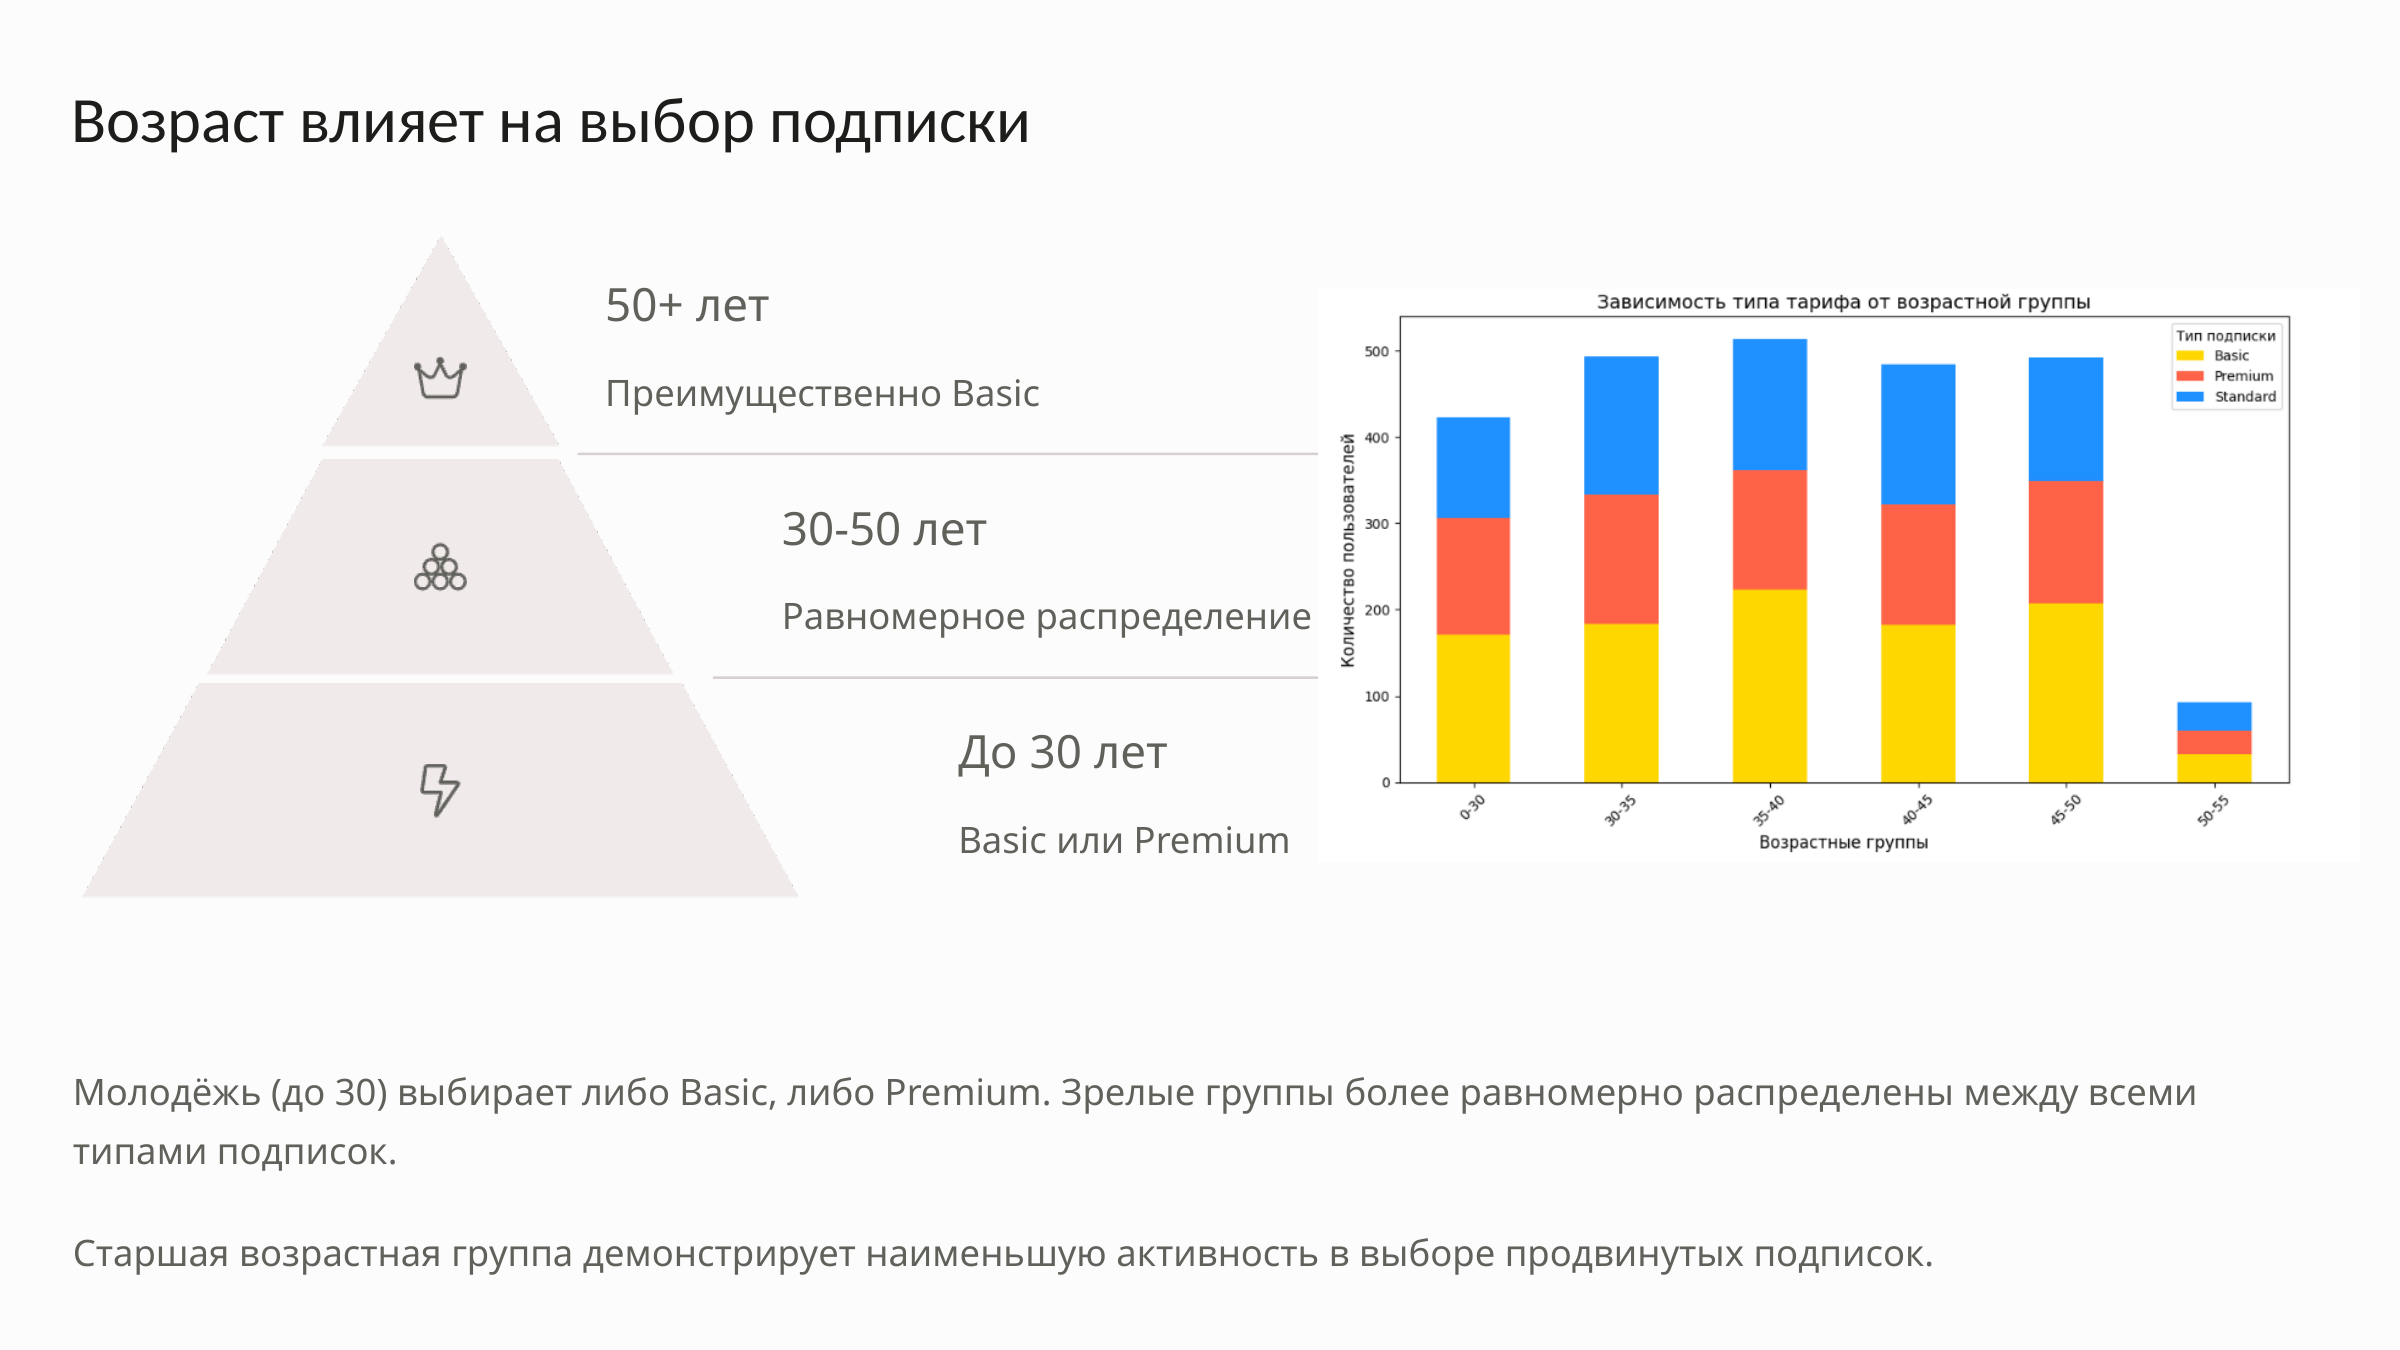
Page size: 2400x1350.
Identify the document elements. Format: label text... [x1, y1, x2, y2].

text_box [577, 452, 1318, 456]
picture [207, 459, 673, 675]
text_box 50+ лет [605, 273, 1053, 332]
text_box 30-50 лет [781, 497, 1247, 556]
text_box Равномерное распределение [781, 577, 1318, 638]
picture [82, 683, 798, 898]
text_box Basic или Premium [958, 801, 1308, 861]
text_box Возраст влияет на выбор подписки [71, 39, 1797, 156]
text_box Преимущественно Basic [605, 353, 1053, 414]
text_box Старшая возрастная группа демонстрирует наименьшую активность в выборе продвинутых подписок. [72, 1213, 2213, 1274]
picture [322, 236, 559, 447]
picture [1318, 289, 2360, 862]
text_box До 30 лет [958, 720, 1308, 779]
text_box Молодёжь (до 30) выбирает либо Basic, либо Premium. Зрелые группы более равномерно распределены между всеми типами подписок. [72, 1053, 2323, 1173]
